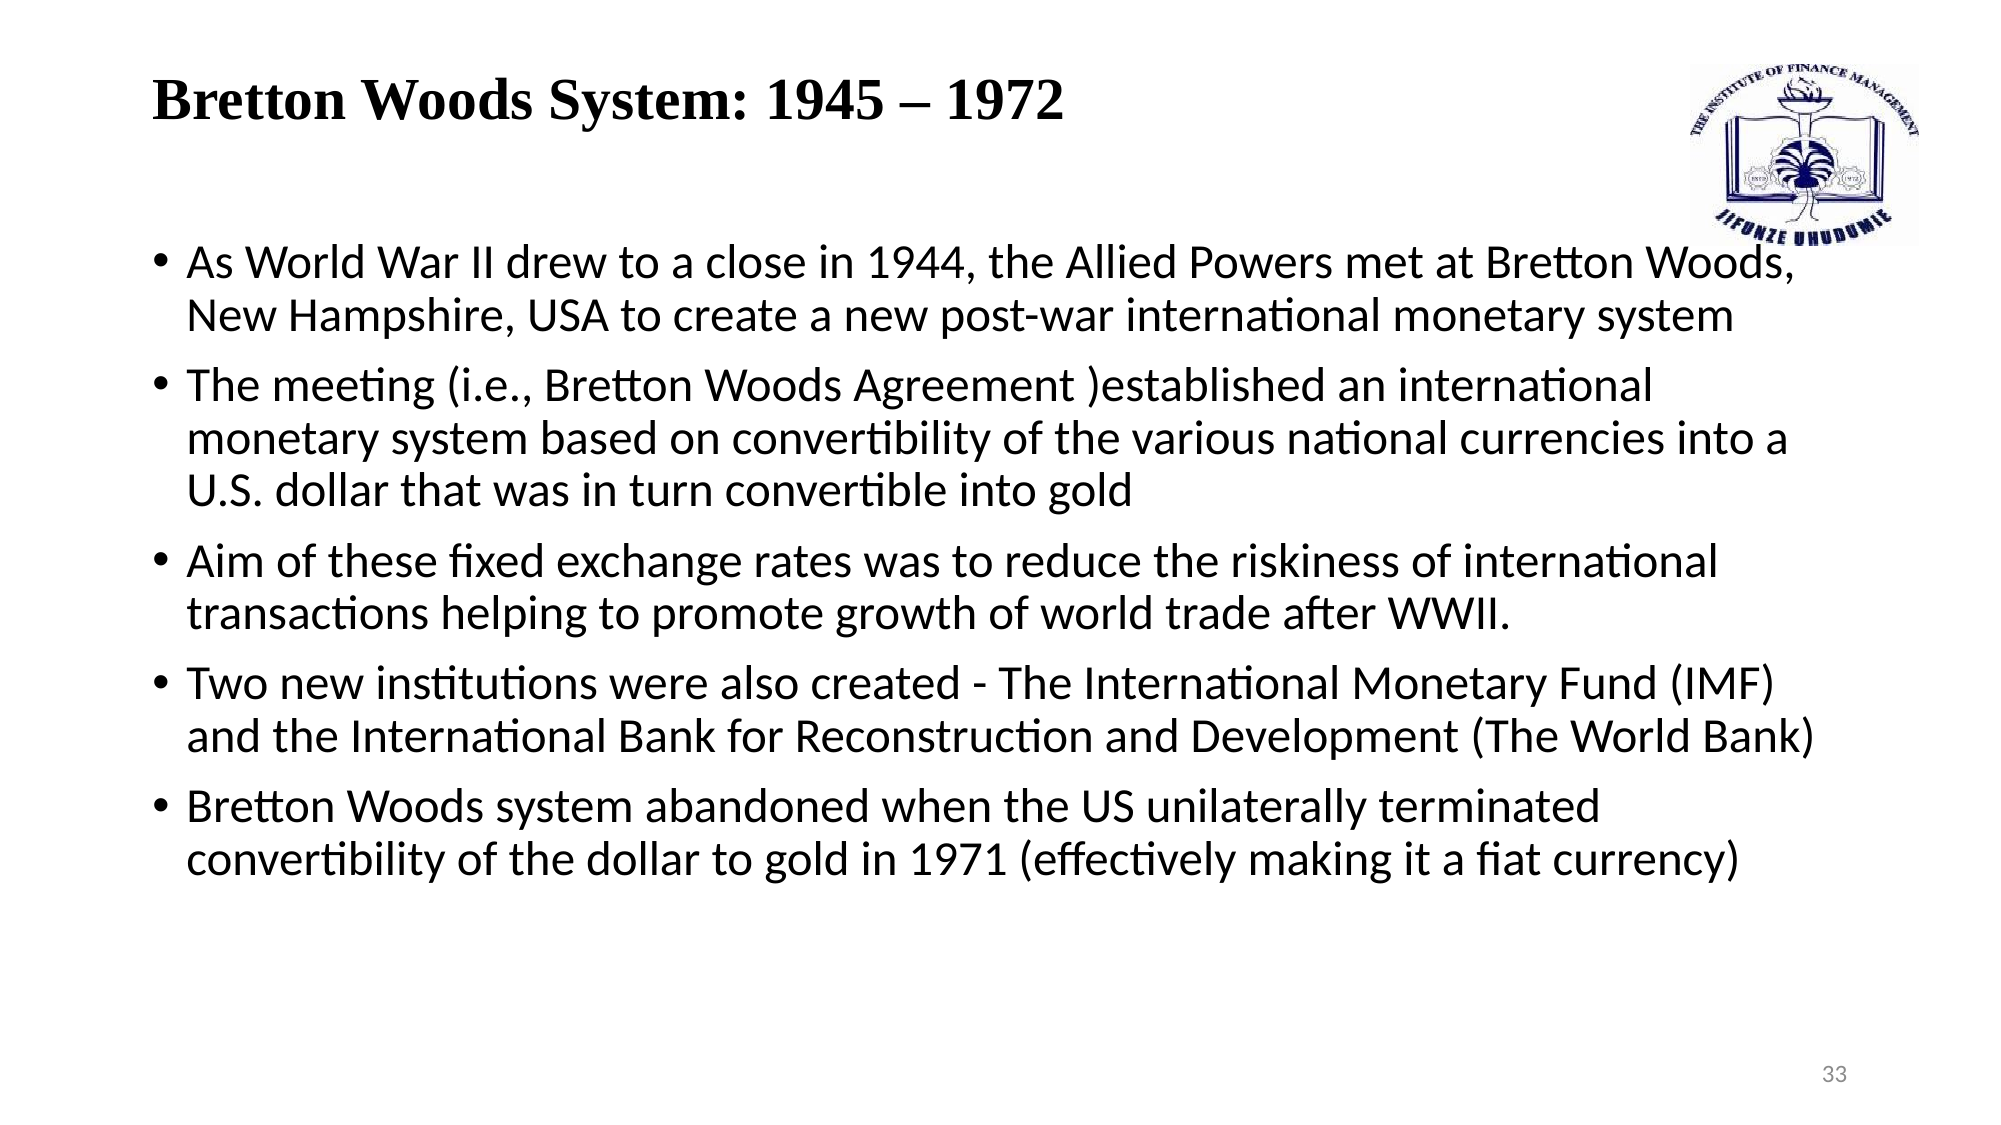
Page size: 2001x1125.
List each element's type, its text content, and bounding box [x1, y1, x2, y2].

title Bretton Woods System: 1945 – 1972 [137, 59, 1863, 173]
list As World War II drew to a close in 1944, the Allied Powers met at Bretton Woods, New Hampshire, USA to create a new post-war international monetary system The meeting (i.e., Bretton Woods Agreement )established an international monetary system based on convertibility of the various national currencies into a U.S. dollar that was in turn convertible into gold Aim of these fixed exchange rates was to reduce the riskiness of international transactions helping to promote growth of world trade after WWII. Two new institutions were also created - The International Monetary Fund (IMF) and the International Bank for Reconstruction and Development (The World Bank) Bretton Woods system abandoned when the US unilaterally terminated convertibility of the dollar to gold in 1971 (effectively making it a fiat currency) [137, 173, 1863, 1014]
picture [1863, 64, 1919, 246]
slide_number 33 [1412, 1042, 1863, 1103]
